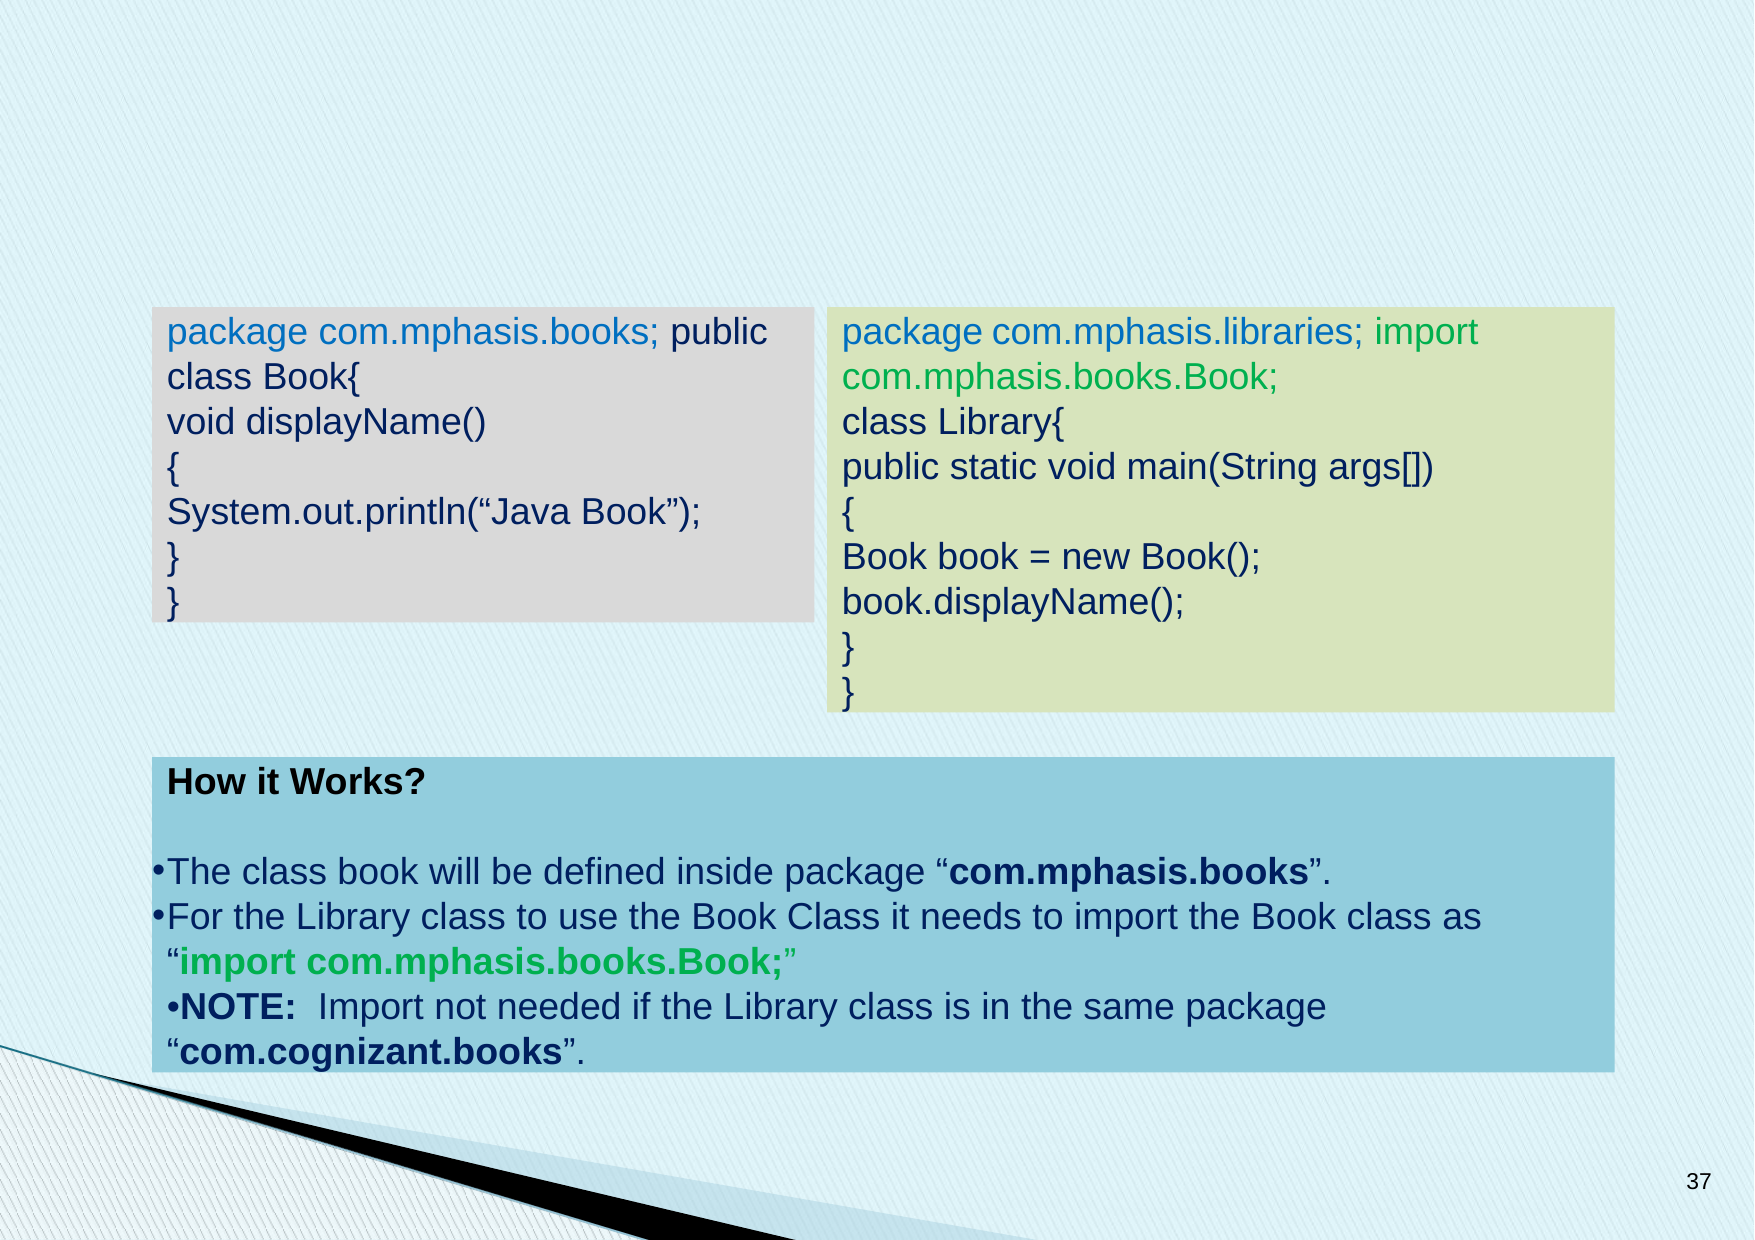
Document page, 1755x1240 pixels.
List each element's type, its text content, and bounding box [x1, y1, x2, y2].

text_box 37 [1658, 1158, 1730, 1225]
picture [0, 0, 1755, 1240]
text_box package com.mphasis.libraries; import com.mphasis.books.Book; class Library{ public static void main(String args[]) { Book book = new Book(); book.displayName(); } } [827, 307, 1615, 713]
text_box package com.mphasis.books; public class Book{ void displayName() { System.out.println(“Java Book”); } } [152, 307, 815, 623]
text_box How it Works? The class book will be defined inside package “com.mphasis.books”. For the Library class to use the Book Class it needs to import the Book class as “import com.mphasis.books.Book;” •NOTE: Import not needed if the Library class is in the same package “com.cognizant.books”. [152, 757, 1615, 1073]
